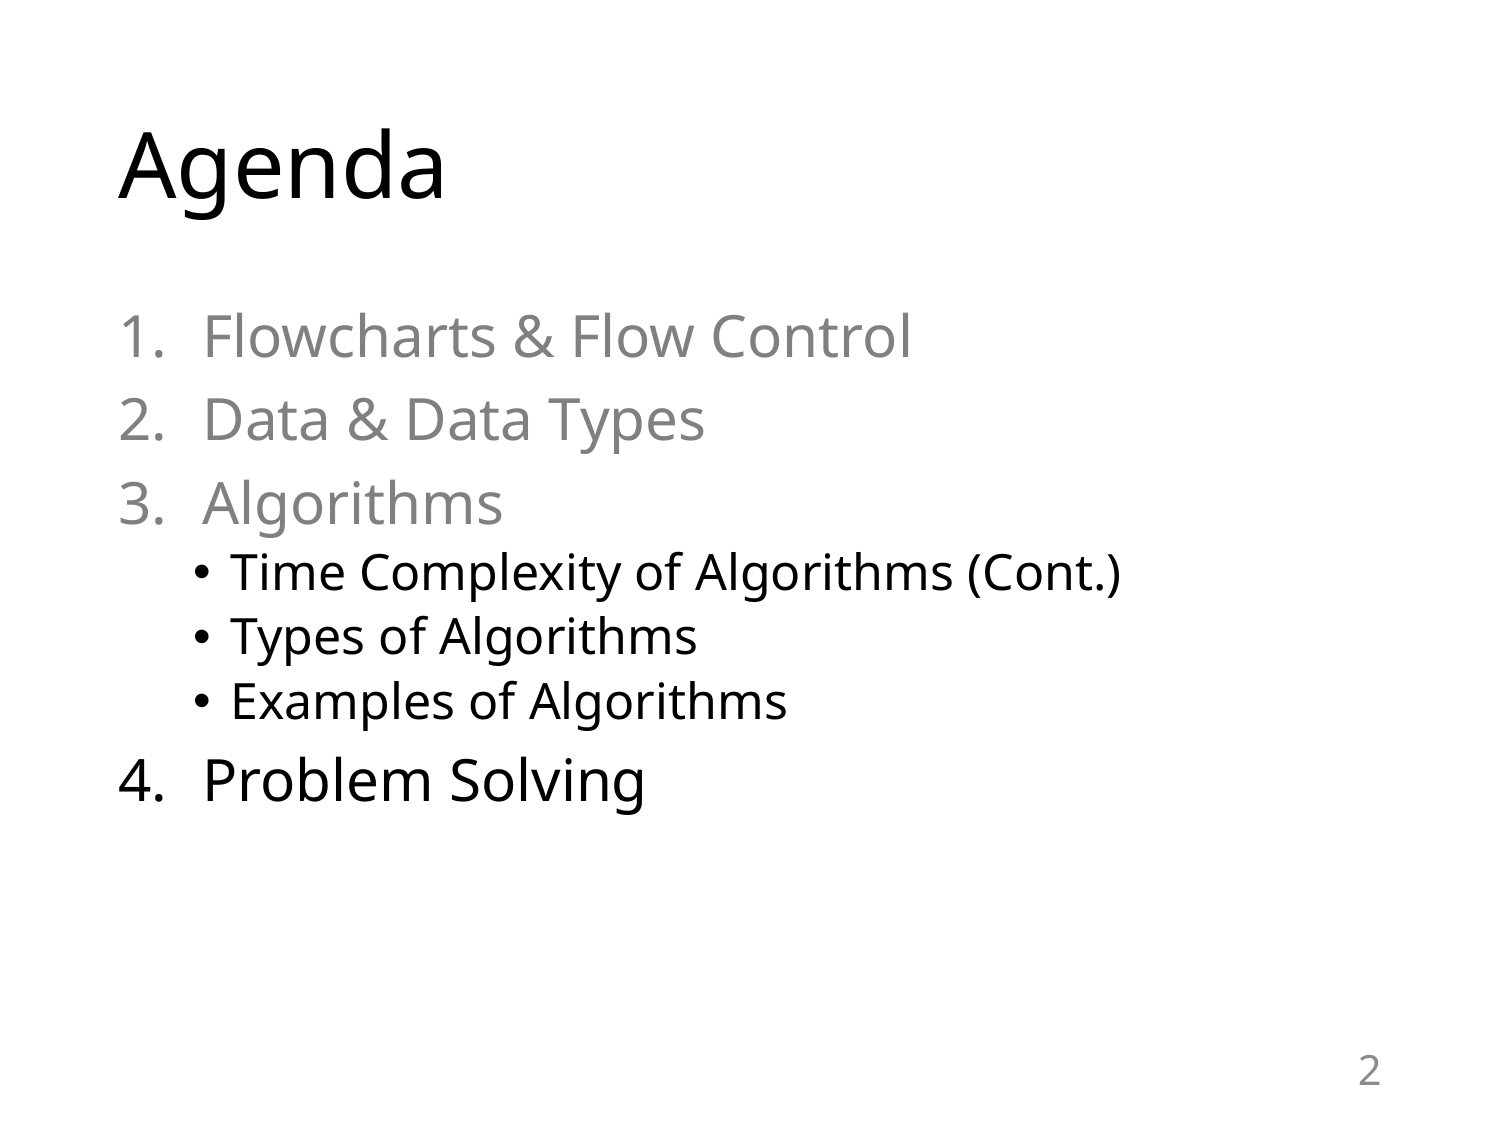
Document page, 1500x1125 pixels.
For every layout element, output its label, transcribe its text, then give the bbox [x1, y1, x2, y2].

slide_number 2 [1296, 1042, 1397, 1103]
list Flowcharts & Flow Control Data & Data Types Algorithms Time Complexity of Algorithms (Cont.) Types of Algorithms Examples of Algorithms Problem Solving [103, 299, 1397, 1014]
title Agenda [103, 59, 1397, 278]
